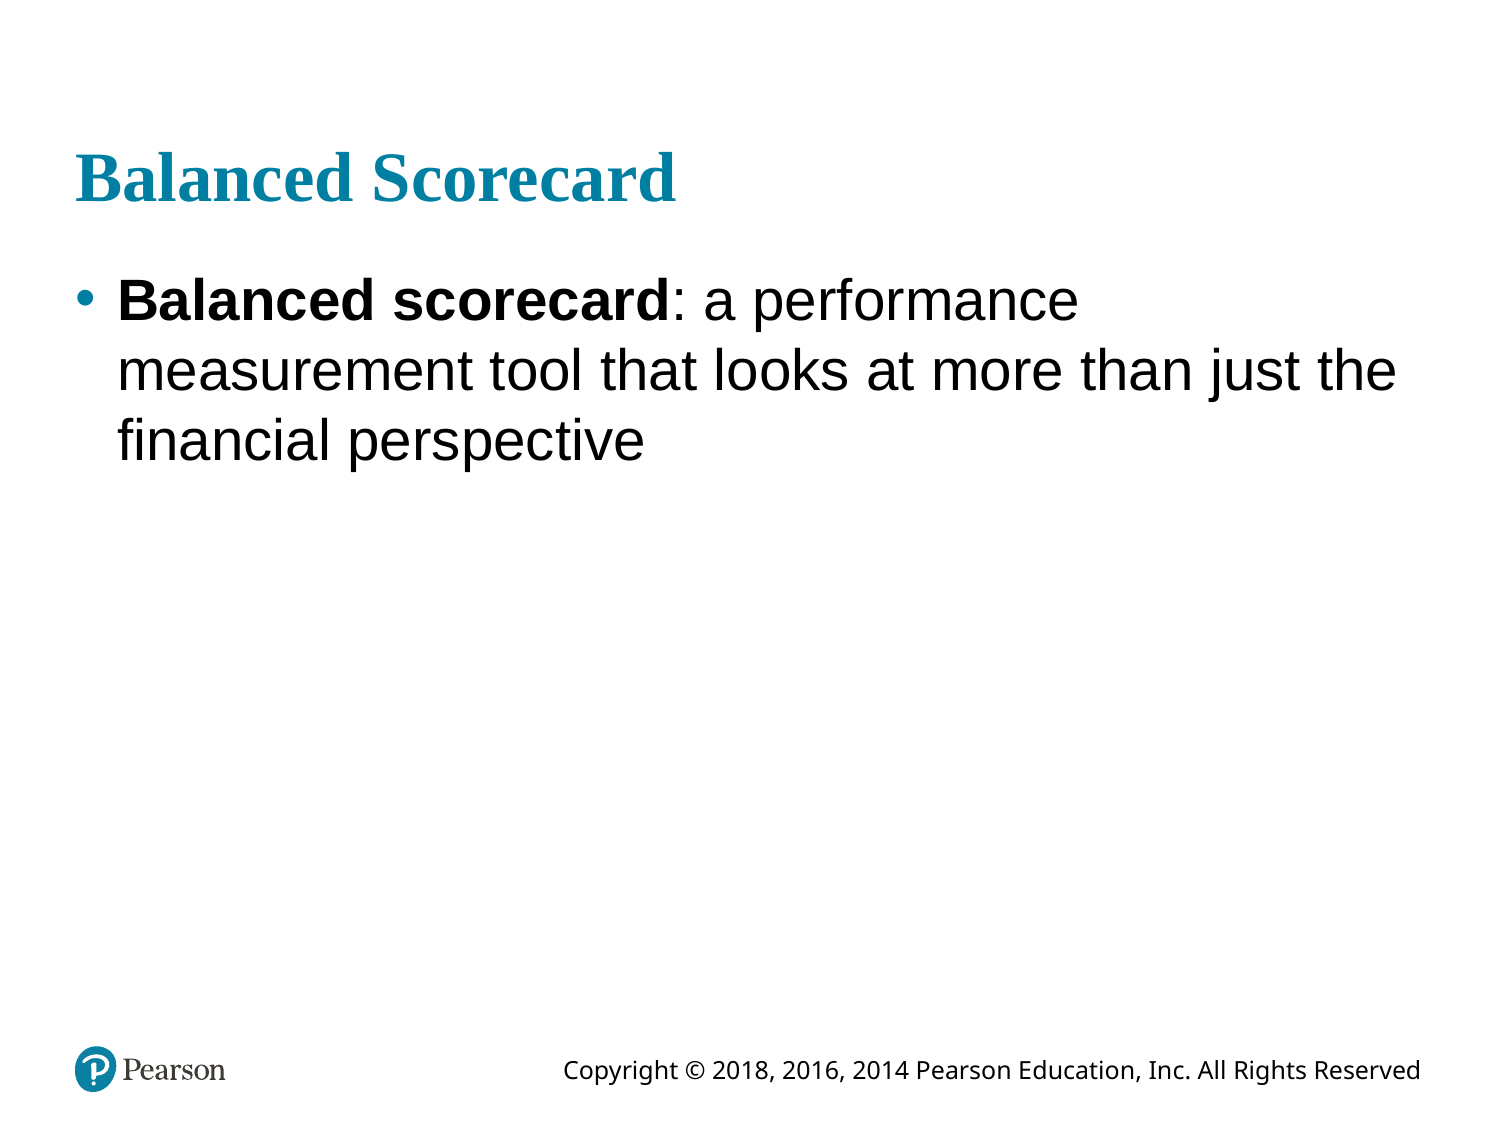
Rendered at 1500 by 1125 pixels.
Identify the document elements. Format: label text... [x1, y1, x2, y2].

title Balanced Scorecard [75, 35, 1425, 216]
list Balanced scorecard: a performance measurement tool that looks at more than just the financial perspective [75, 262, 1425, 1005]
